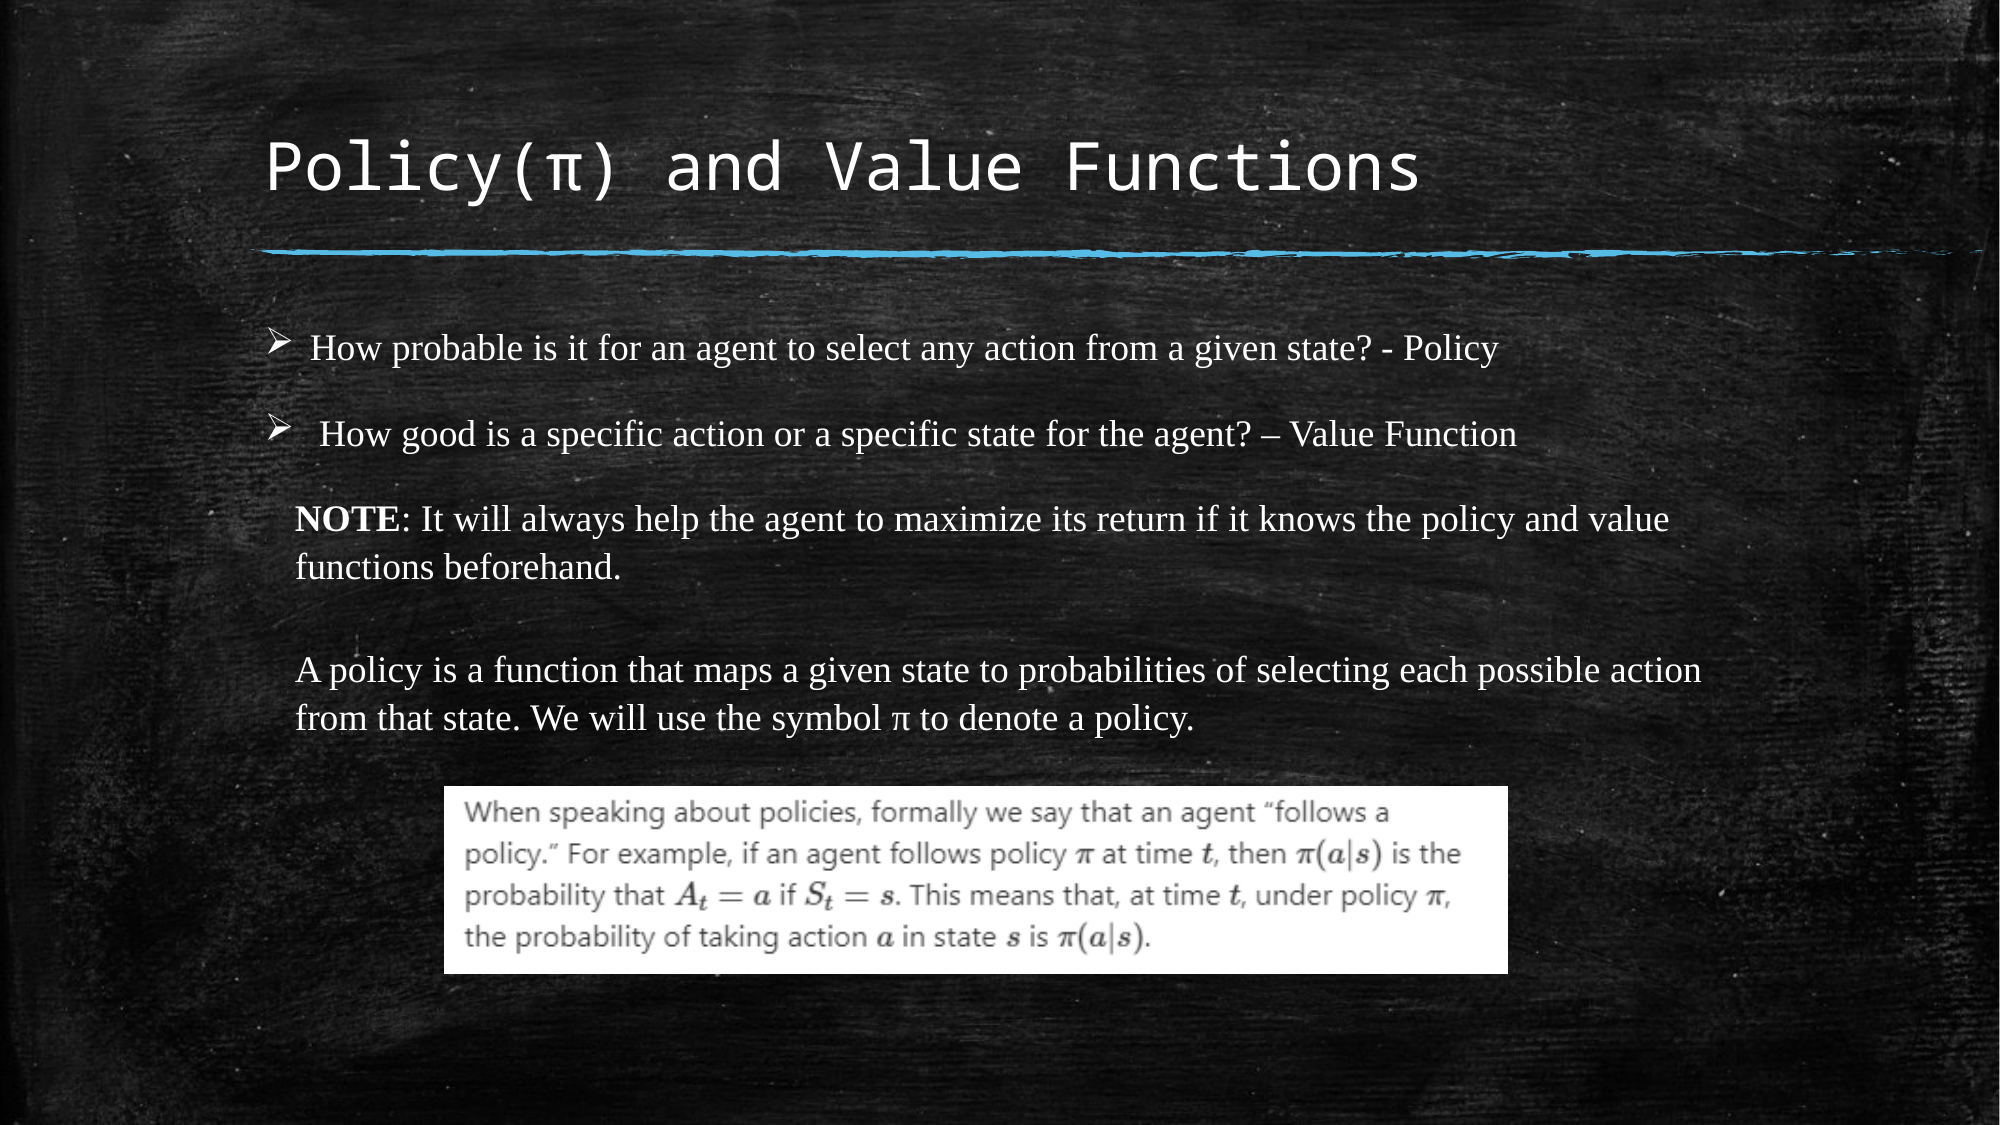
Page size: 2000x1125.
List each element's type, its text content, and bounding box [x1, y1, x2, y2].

list How probable is it for an agent to select any action from a given state? - Policy How good is a specific action or a specific state for the agent? – Value Function NOTE: It will always help the agent to maximize its return if it knows the policy and value functions beforehand. A policy is a function that maps a given state to probabilities of selecting each possible action from that state. We will use the symbol π to denote a policy. [249, 312, 1750, 1013]
title Policy(π) and Value Functions [249, 45, 1750, 213]
picture [444, 786, 1508, 974]
